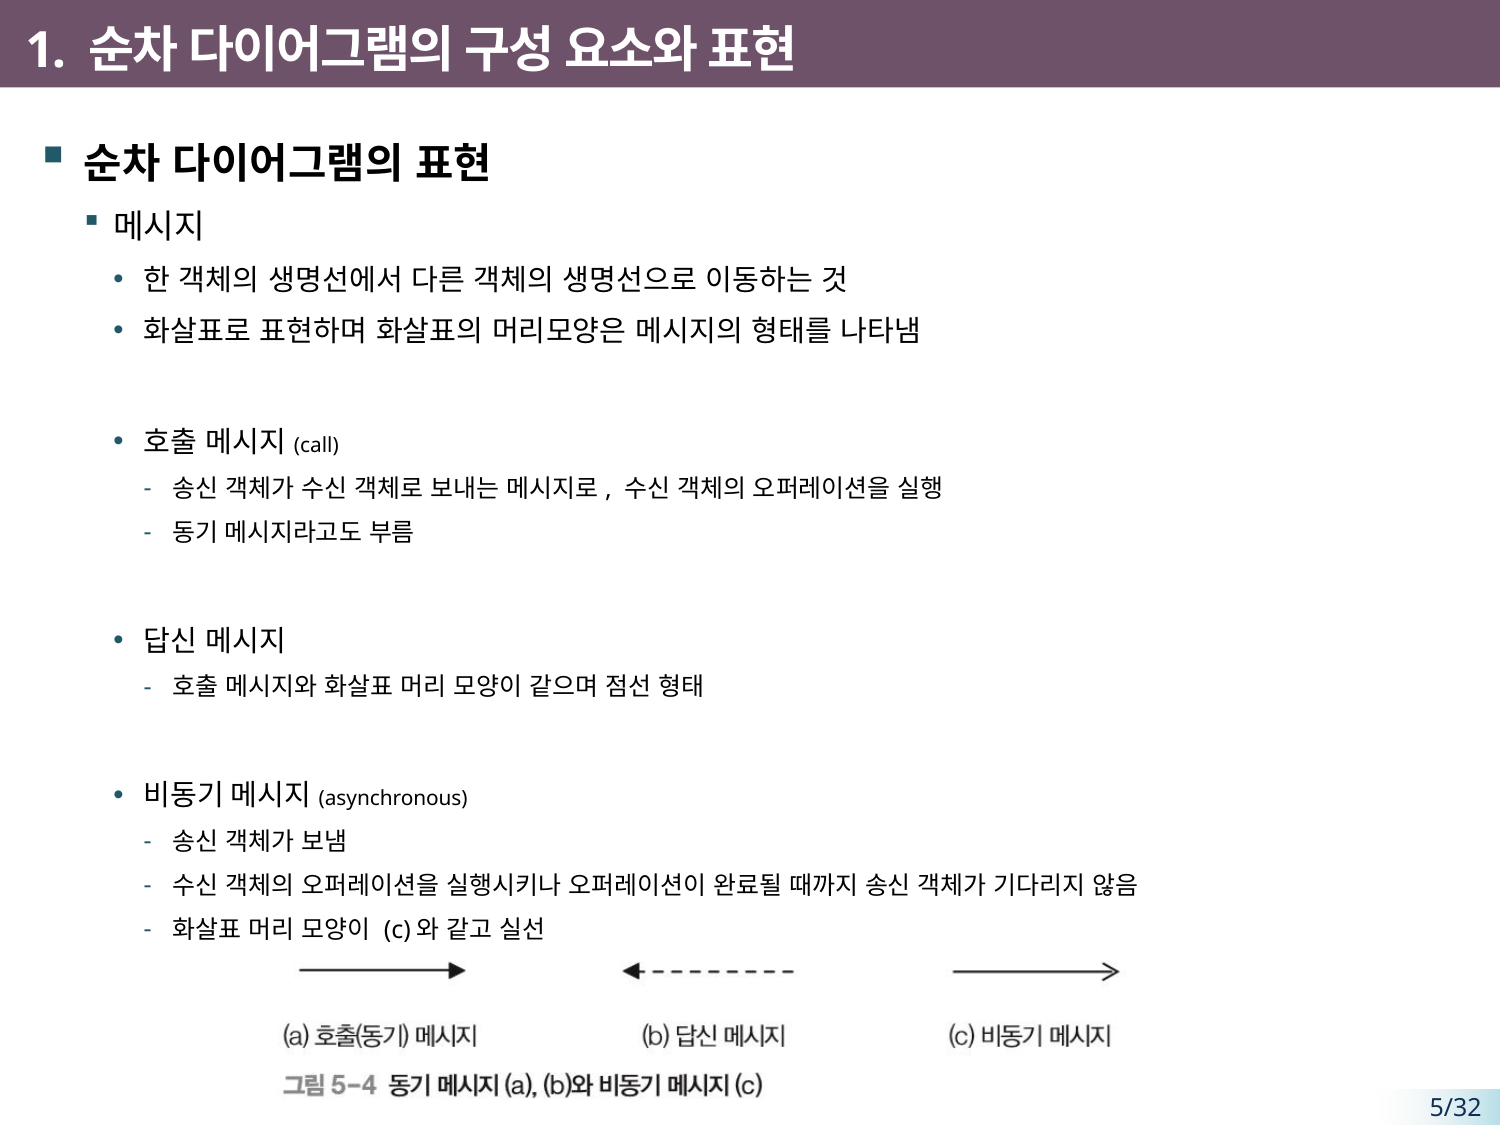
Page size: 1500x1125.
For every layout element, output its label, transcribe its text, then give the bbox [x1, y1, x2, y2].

title 1. 순차 다이어그램의 구성 요소와 표현 [10, 8, 1288, 87]
picture [277, 951, 1150, 1104]
list 순차 다이어그램의 표현 메시지 한 객체의 생명선에서 다른 객체의 생명선으로 이동하는 것 화살표로 표현하며 화살표의 머리모양은 메시지의 형태를 나타냄 호출 메시지(call) 송신 객체가 수신 객체로 보내는 메시지로, 수신 객체의 오퍼레이션을 실행 동기 메시지라고도 부름 답신 메시지 호출 메시지와 화살표 머리 모양이 같으며 점선 형태 비동기 메시지(asynchronous) 송신 객체가 보냄 수신 객체의 오퍼레이션을 실행시키나 오퍼레이션이 완료될 때까지 송신 객체가 기다리지 않음 화살표 머리 모양이 (c)와 같고 실선 [10, 118, 1481, 1049]
